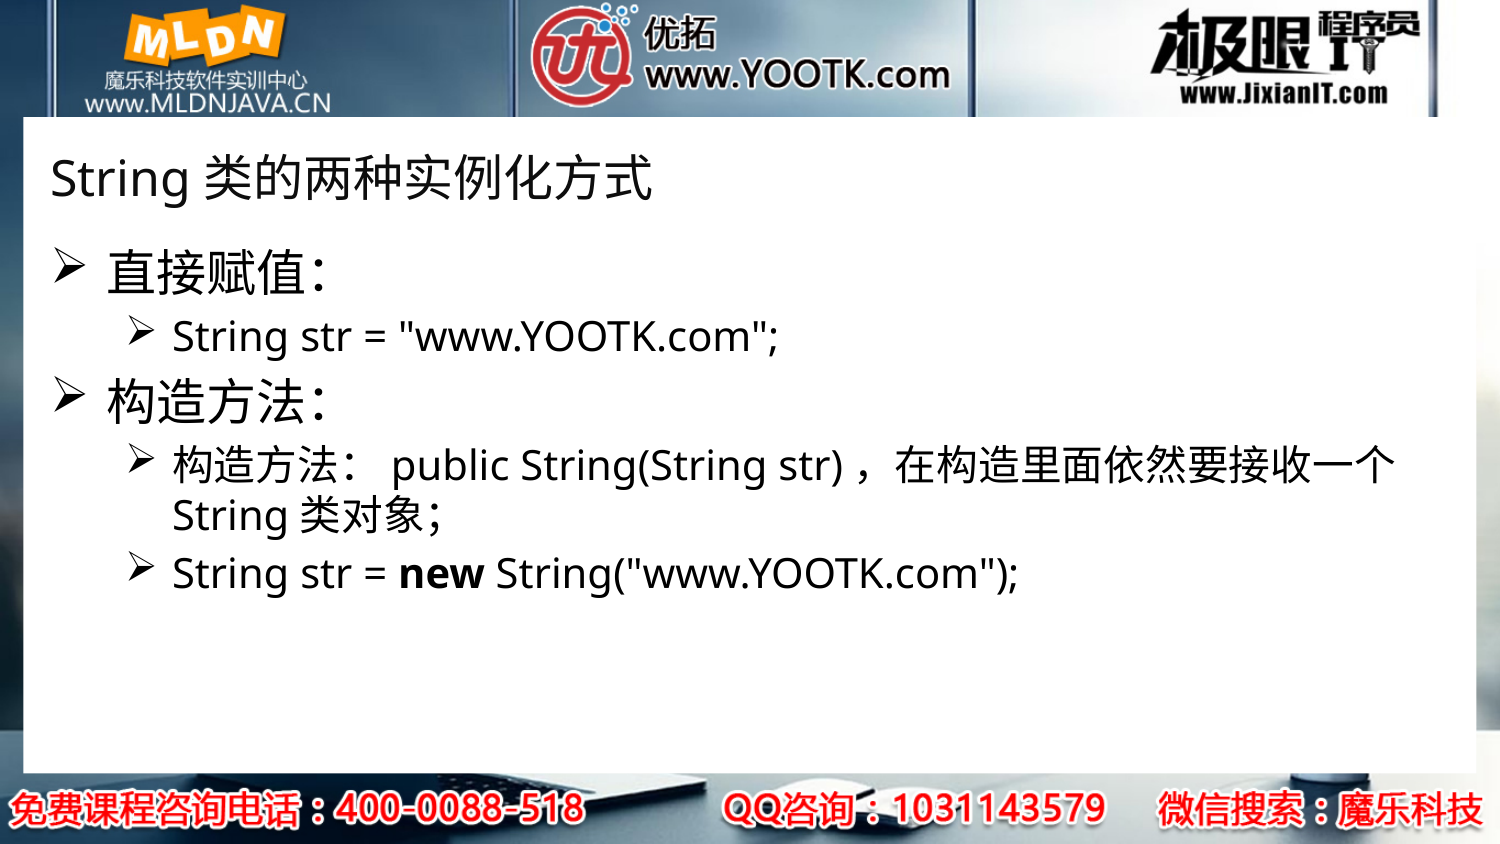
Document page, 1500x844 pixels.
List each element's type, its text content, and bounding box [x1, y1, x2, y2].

picture [0, 0, 1500, 844]
title String类的两种实例化方式 [34, 128, 1466, 225]
list 直接赋值： String str = "www.YOOTK.com"; 构造方法： 构造方法：public String(String str)，在构造里面依然要接收一个String类对象； String str = new String("www.YOOTK.com"); [35, 234, 1465, 762]
